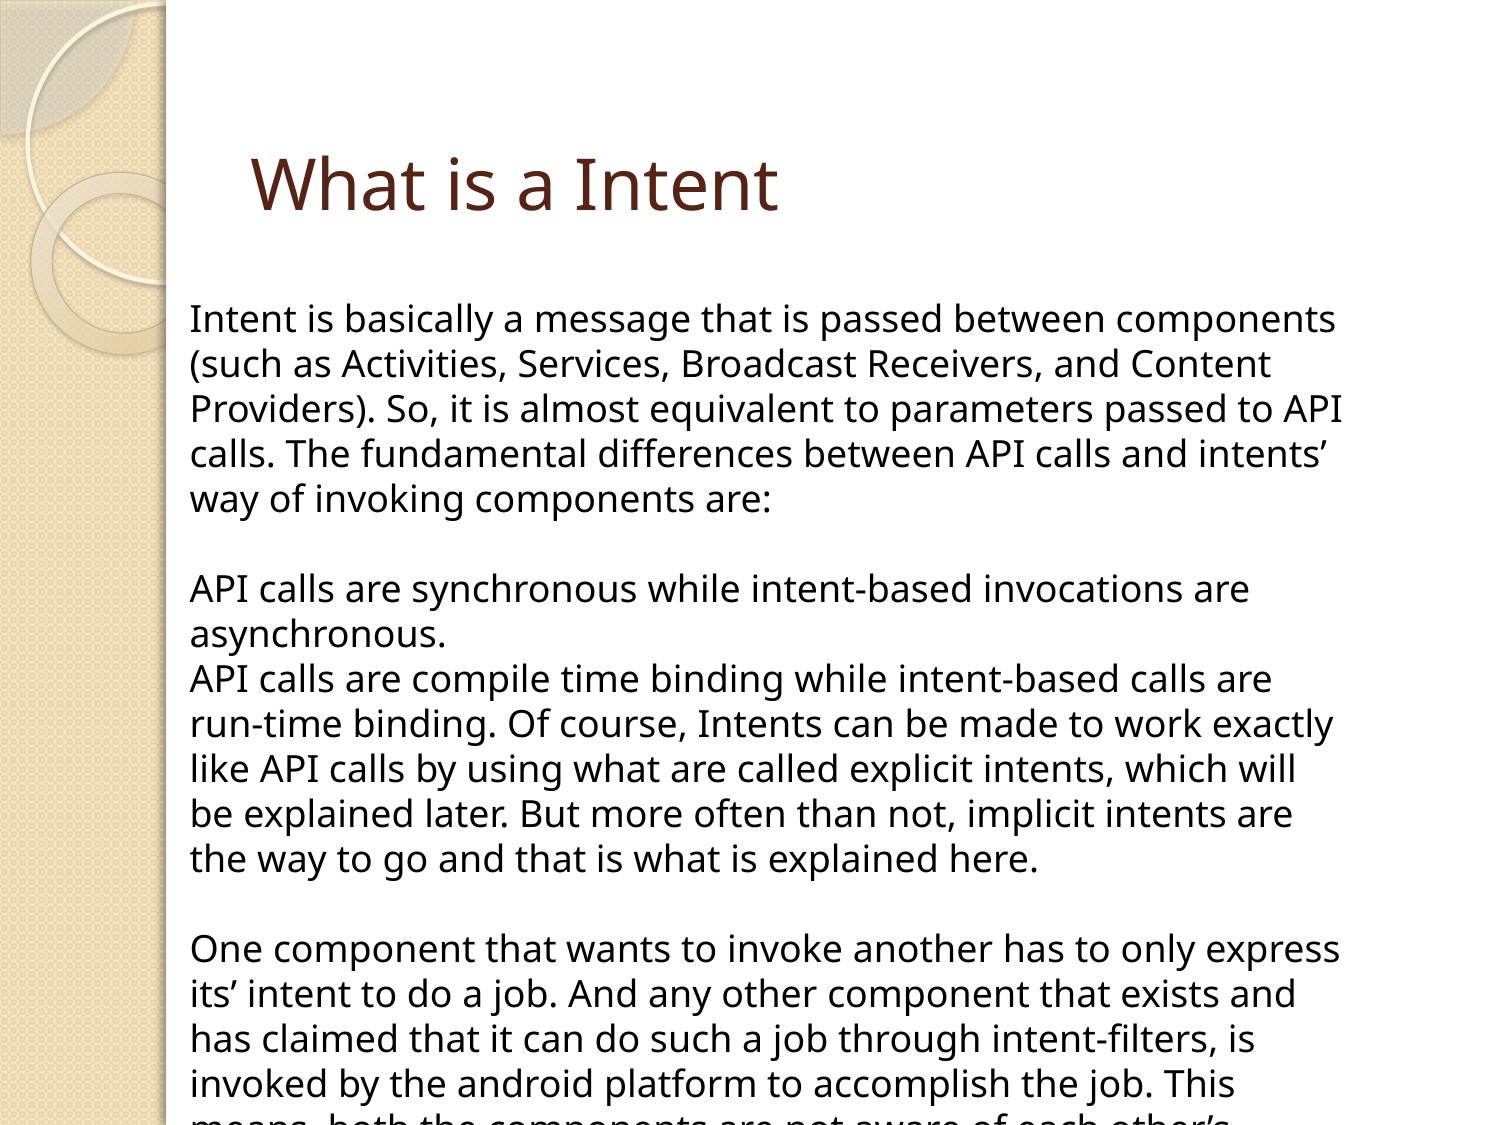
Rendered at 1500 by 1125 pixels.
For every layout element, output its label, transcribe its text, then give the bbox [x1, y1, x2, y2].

title What is a Intent [235, 45, 1466, 233]
text_box Intent is basically a message that is passed between components (such as Activities, Services, Broadcast Receivers, and Content Providers). So, it is almost equivalent to parameters passed to API calls. The fundamental differences between API calls and intents’ way of invoking components are: API calls are synchronous while intent-based invocations are asynchronous. API calls are compile time binding while intent-based calls are run-time binding. Of course, Intents can be made to work exactly like API calls by using what are called explicit intents, which will be explained later. But more often than not, implicit intents are the way to go and that is what is explained here. One component that wants to invoke another has to only express its’ intent to do a job. And any other component that exists and has claimed that it can do such a job through intent-filters, is invoked by the android platform to accomplish the job. This means, both the components are not aware of each other’s existence and can still work together to give the desired result for the end-user. This invisible connection between components is achieved through the combination of intents, intent-filters and the android platform. This leads to huge possibilities like: Mix and match or rather plug and play of components at runtime. Replacing the inbuilt android applications with custom developed applications. Component level reuse within and across applications. Service orientation to the most granular level, if I may say. Here is additional description about intent, almost formal. [174, 287, 1363, 1125]
